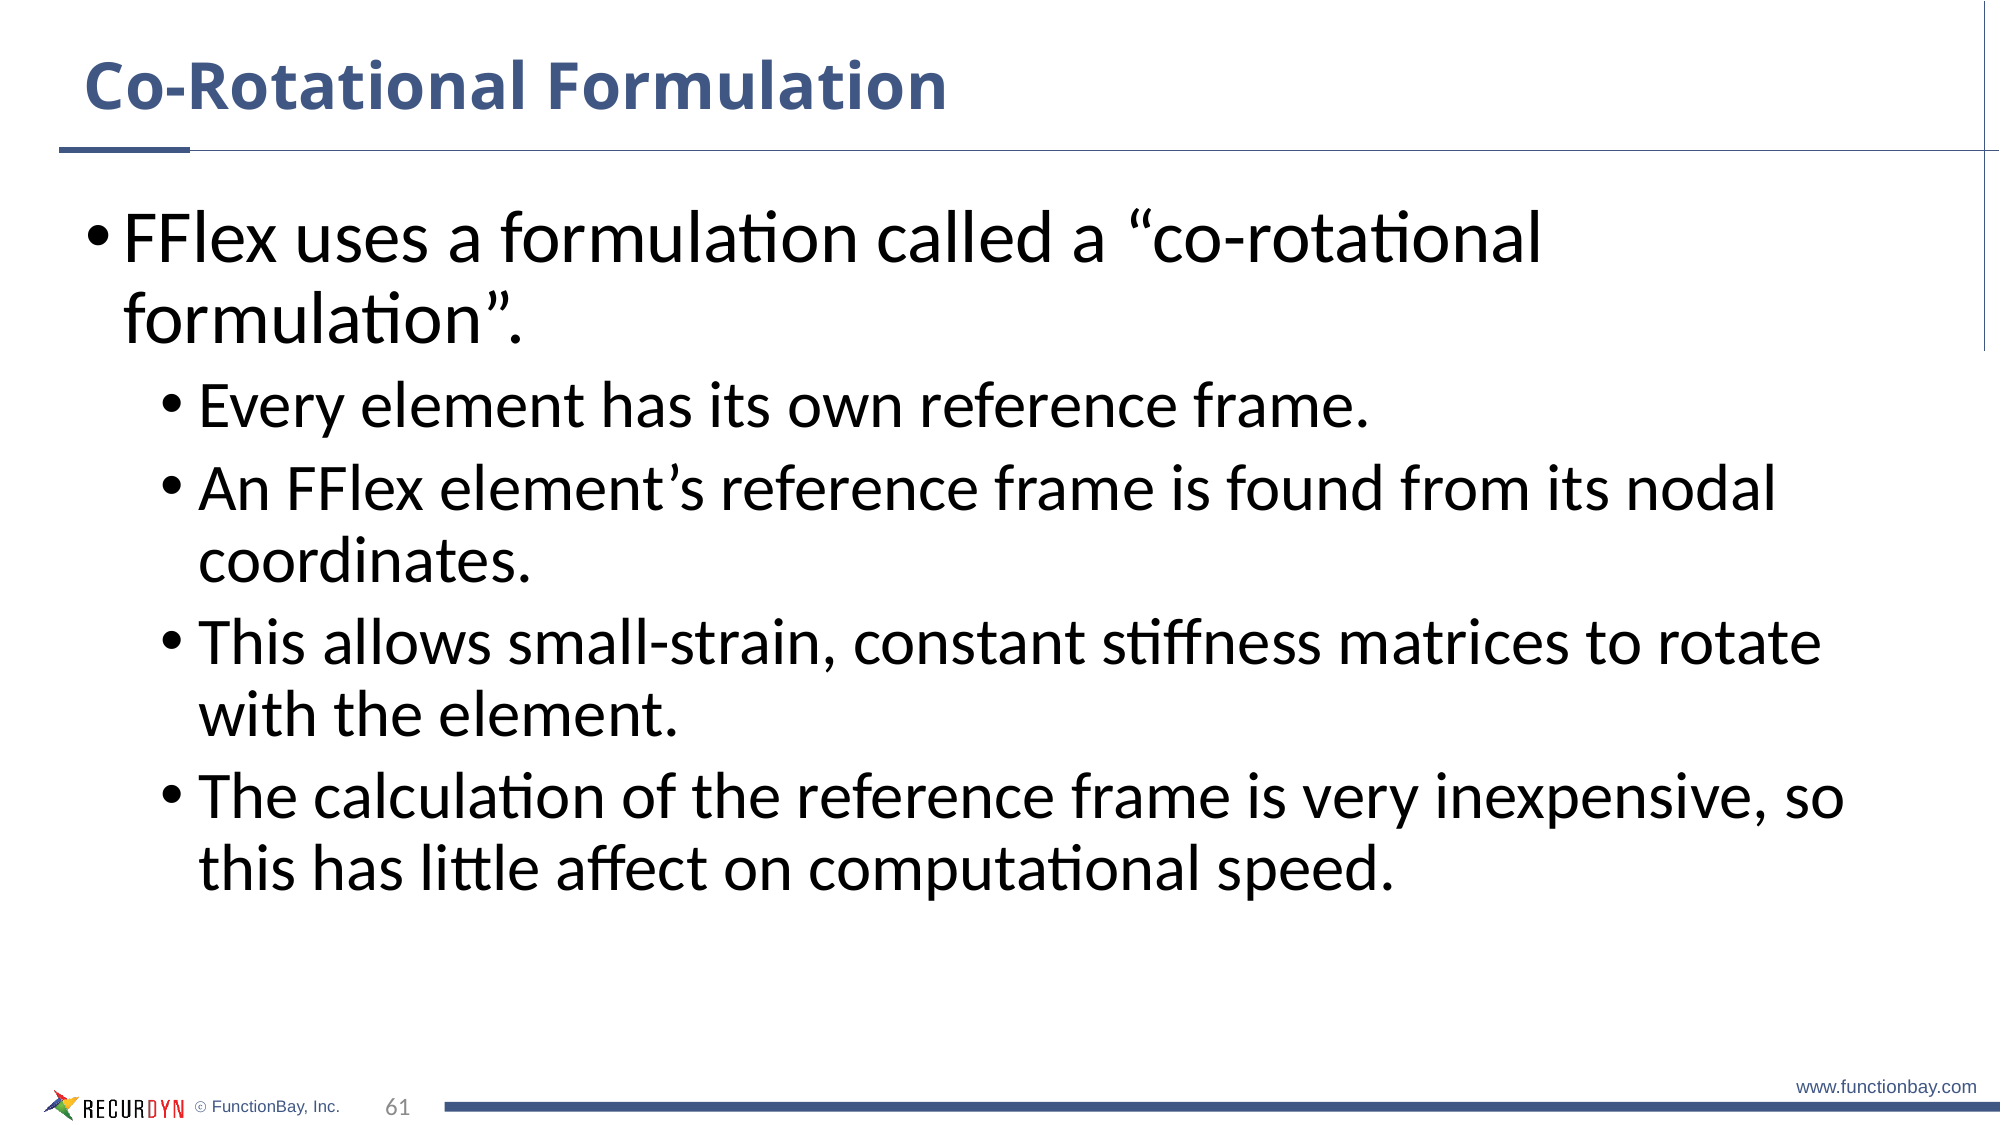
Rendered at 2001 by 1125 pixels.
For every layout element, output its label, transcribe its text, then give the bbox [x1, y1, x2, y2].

list FFlex uses a formulation called a “co-rotational formulation”. Every element has its own reference frame. An FFlex element’s reference frame is found from its nodal coordinates. This allows small-strain, constant stiffness matrices to rotate with the element. The calculation of the reference frame is very inexpensive, so this has little affect on computational speed. [70, 190, 1955, 1016]
title Co-Rotational Formulation [68, 45, 1953, 131]
picture [43, 1090, 186, 1121]
